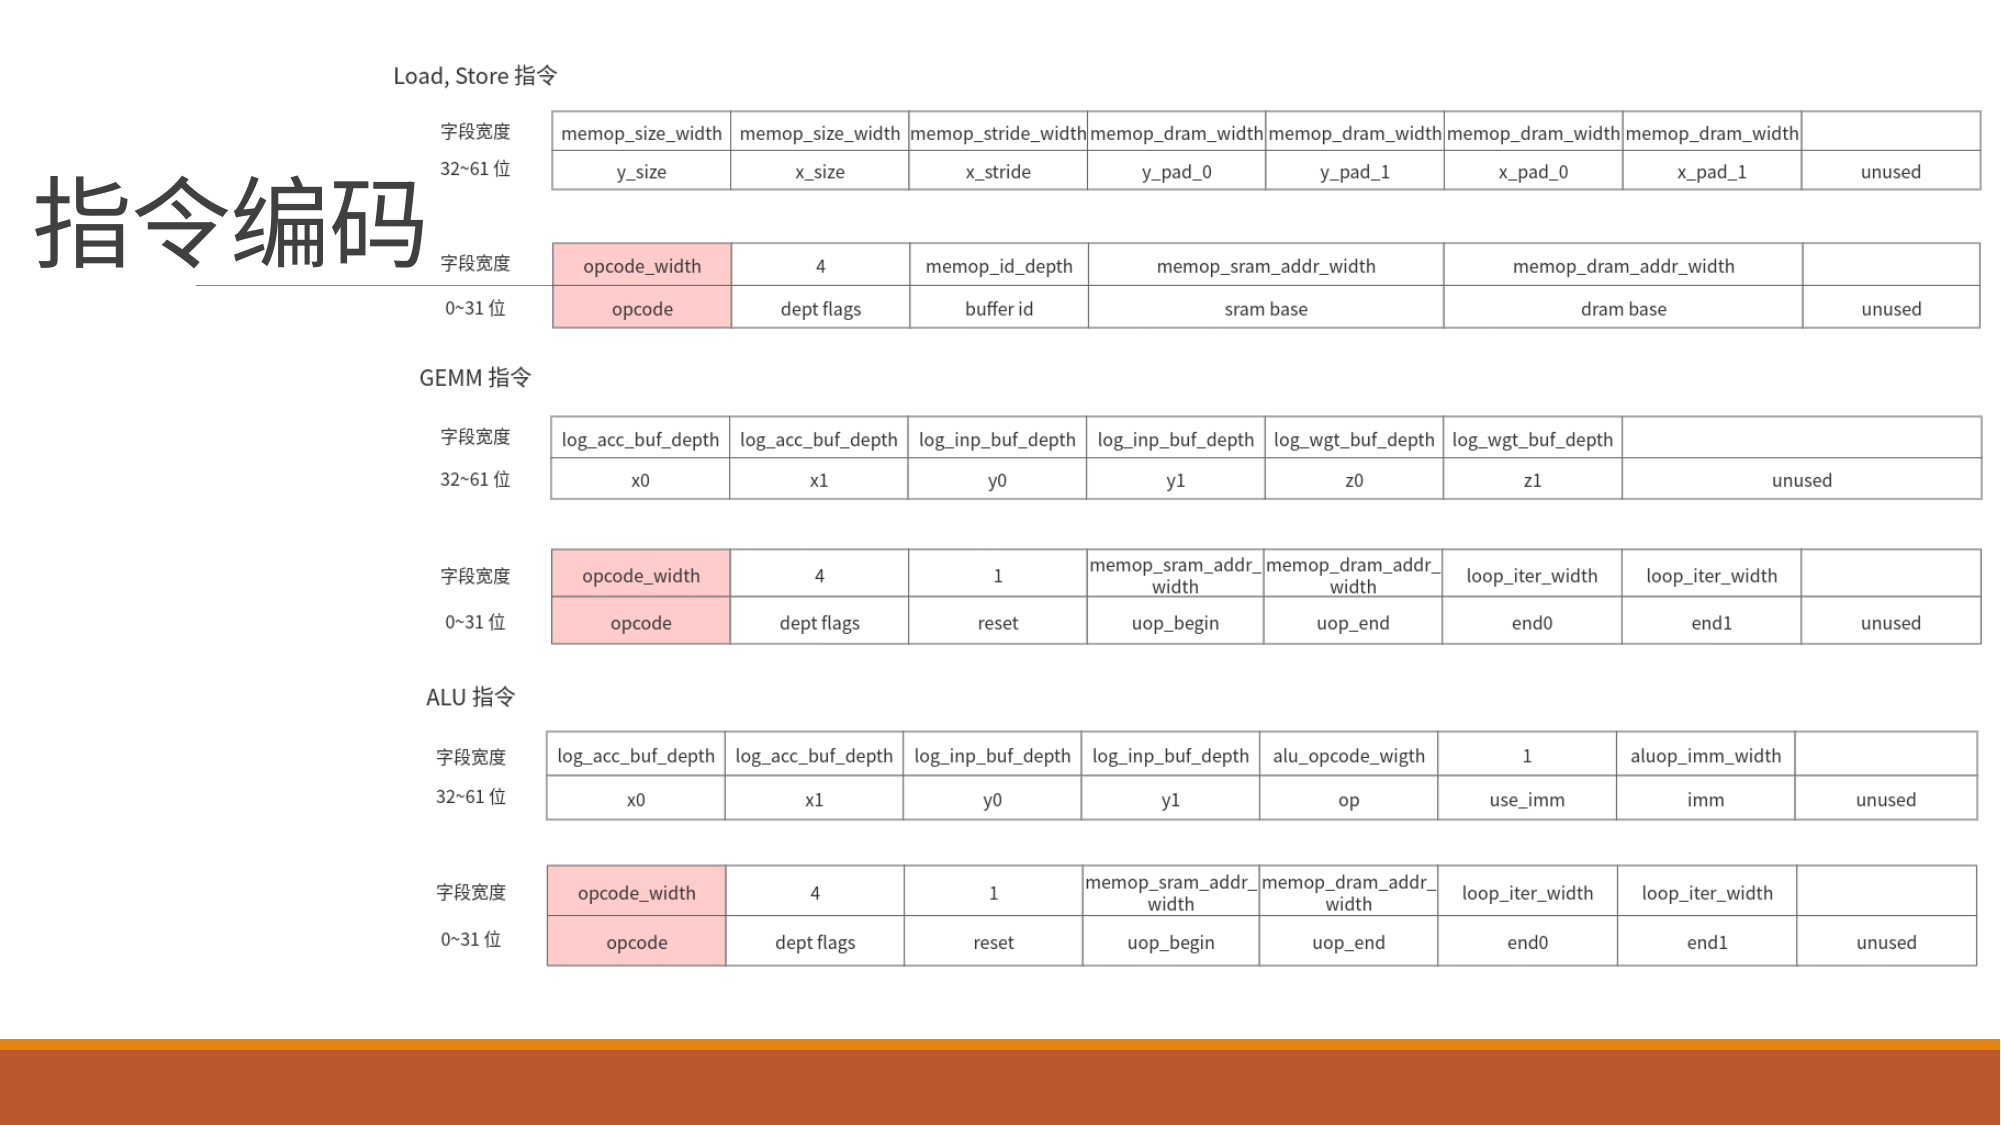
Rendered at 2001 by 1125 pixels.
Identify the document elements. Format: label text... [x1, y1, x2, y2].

picture [357, 27, 2000, 994]
title 指令编码 [17, 50, 355, 289]
